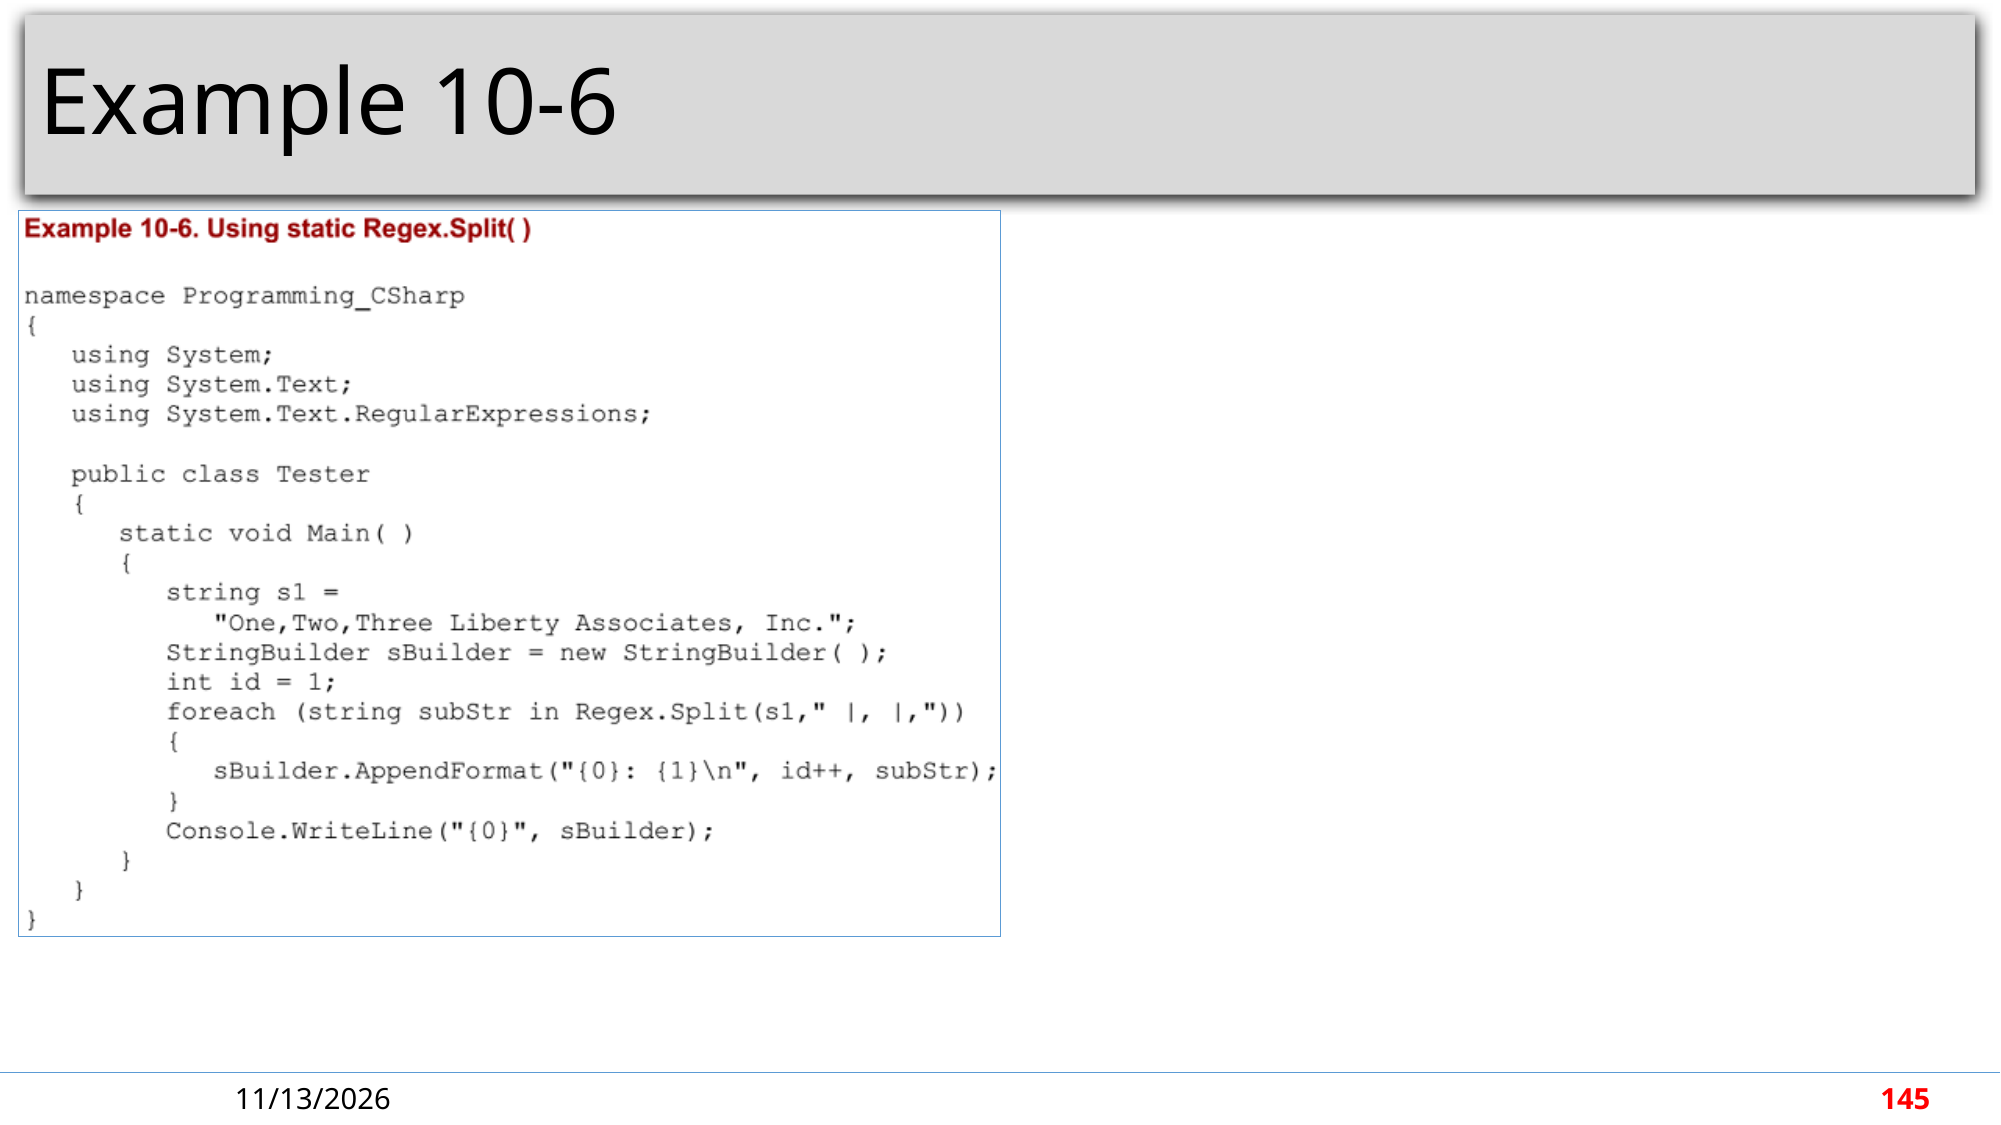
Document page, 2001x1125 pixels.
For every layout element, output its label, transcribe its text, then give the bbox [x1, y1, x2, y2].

picture [18, 210, 1001, 937]
slide_number 145 [1495, 1072, 1946, 1115]
title Example 10-6 [24, 14, 1975, 195]
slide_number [220, 1072, 671, 1115]
